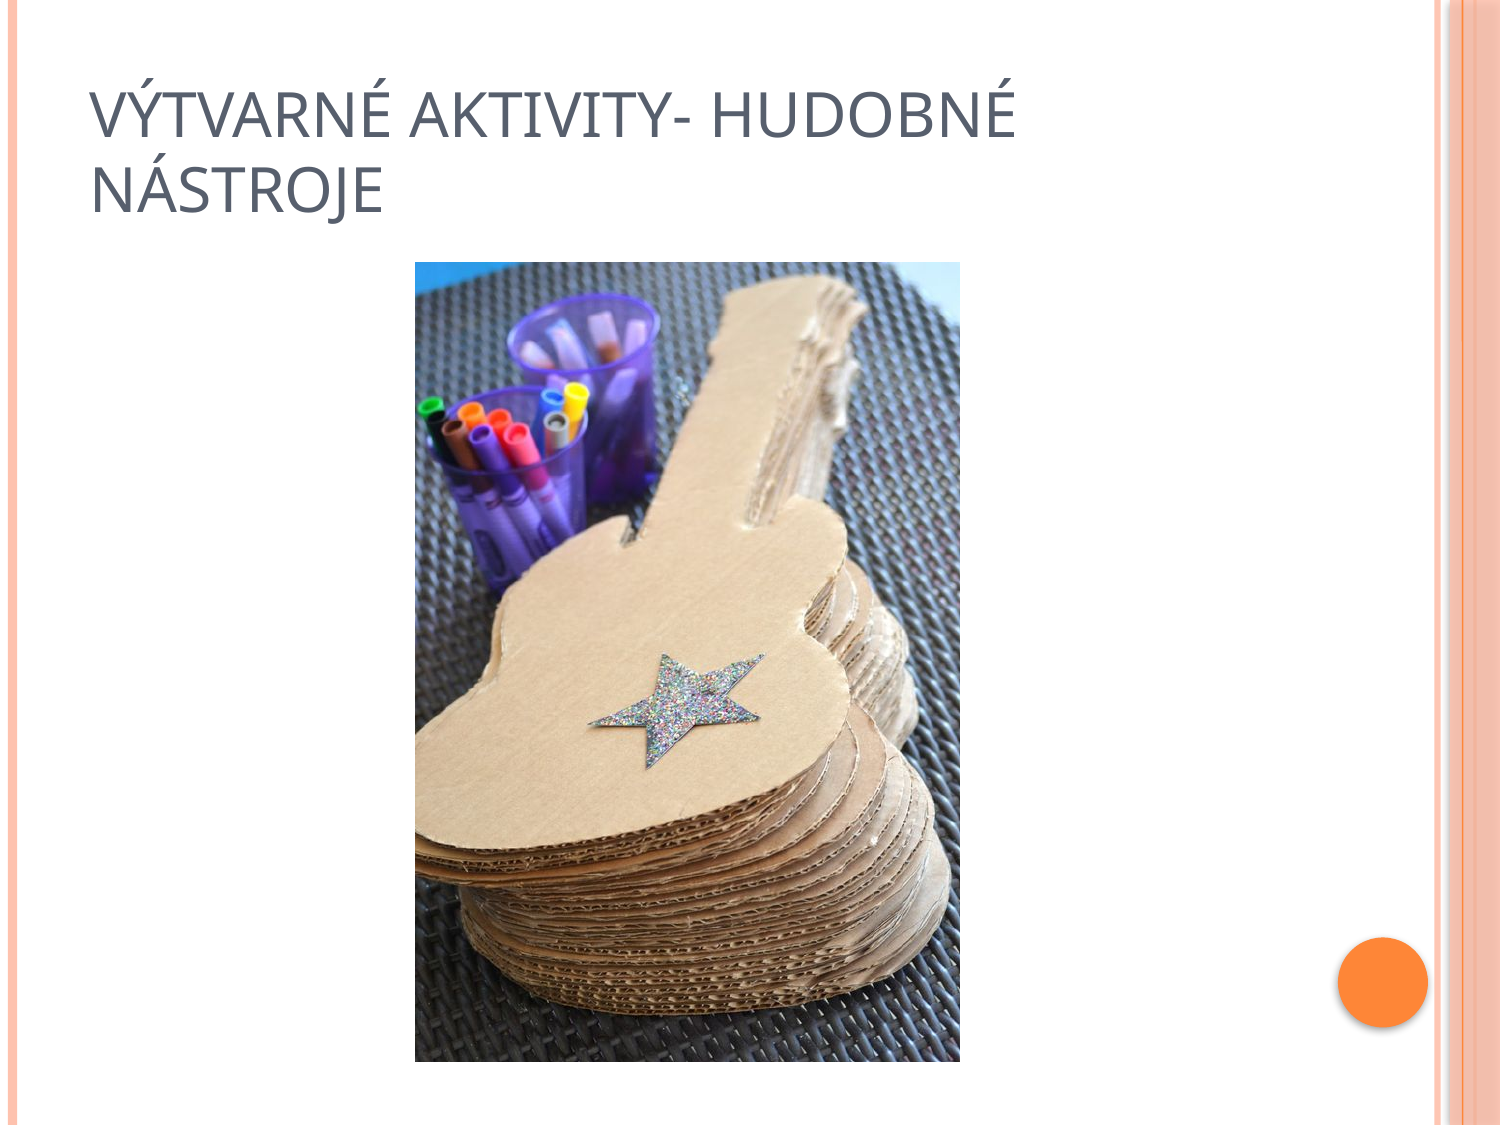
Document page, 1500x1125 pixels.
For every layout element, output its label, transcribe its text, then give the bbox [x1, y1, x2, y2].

title Výtvarné aktivity- hudobné nástroje [75, 45, 1300, 233]
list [415, 261, 960, 1063]
